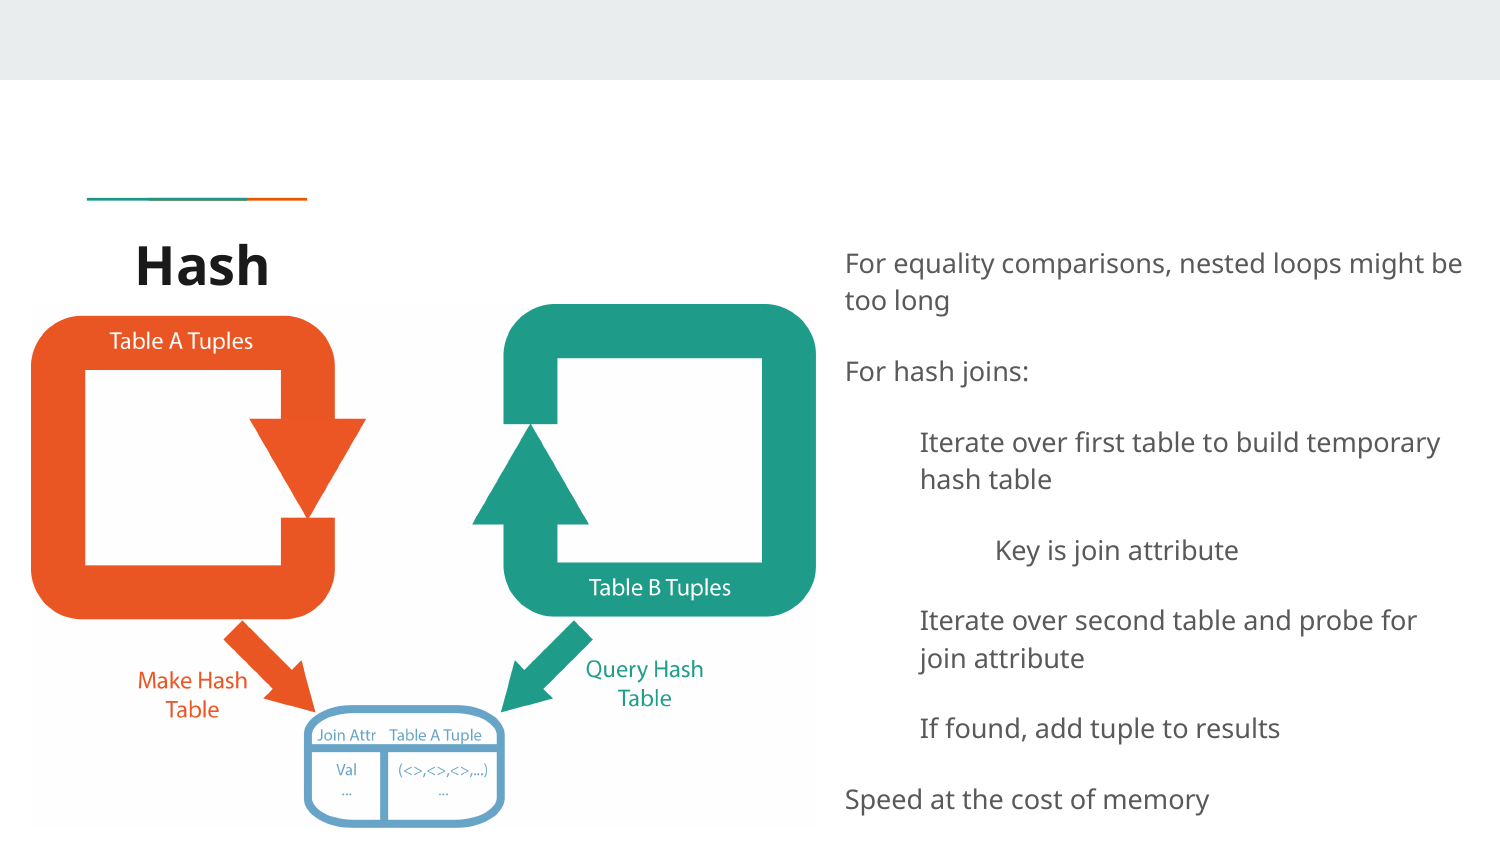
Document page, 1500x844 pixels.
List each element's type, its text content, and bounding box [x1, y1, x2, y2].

title Hash [119, 216, 1381, 305]
picture [31, 303, 816, 829]
list For equality comparisons, nested loops might be too long For hash joins: Iterate over first table to build temporary hash table Key is join attribute Iterate over second table and probe for join attribute If found, add tuple to results Speed at the cost of memory [829, 226, 1483, 618]
